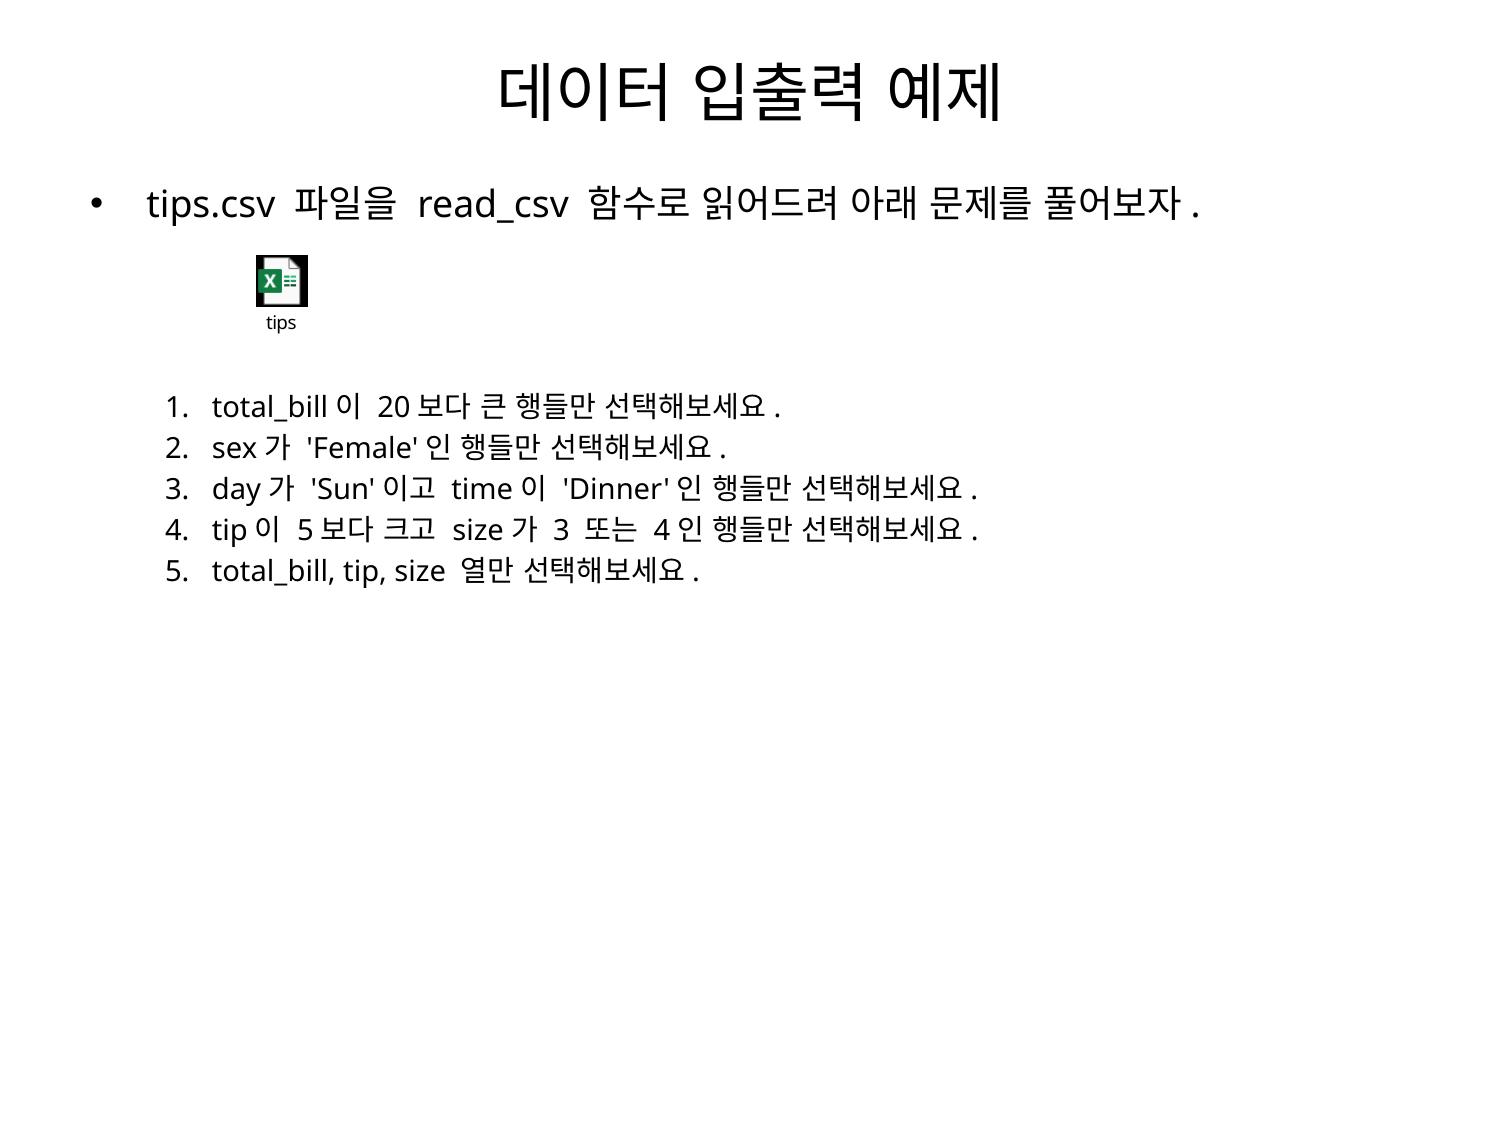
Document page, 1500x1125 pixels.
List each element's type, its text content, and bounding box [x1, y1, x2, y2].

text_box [206, 255, 357, 388]
title 데이터 입출력 예제 [75, 45, 1425, 138]
list tips.csv 파일을 read_csv 함수로 읽어드려 아래 문제를 풀어보자. total_bill이 20보다 큰 행들만 선택해보세요. sex가 'Female'인 행들만 선택해보세요. day가 'Sun'이고 time이 'Dinner'인 행들만 선택해보세요. tip이 5보다 크고 size가 3 또는 4인 행들만 선택해보세요. total_bill, tip, size 열만 선택해보세요. [75, 172, 1425, 1005]
